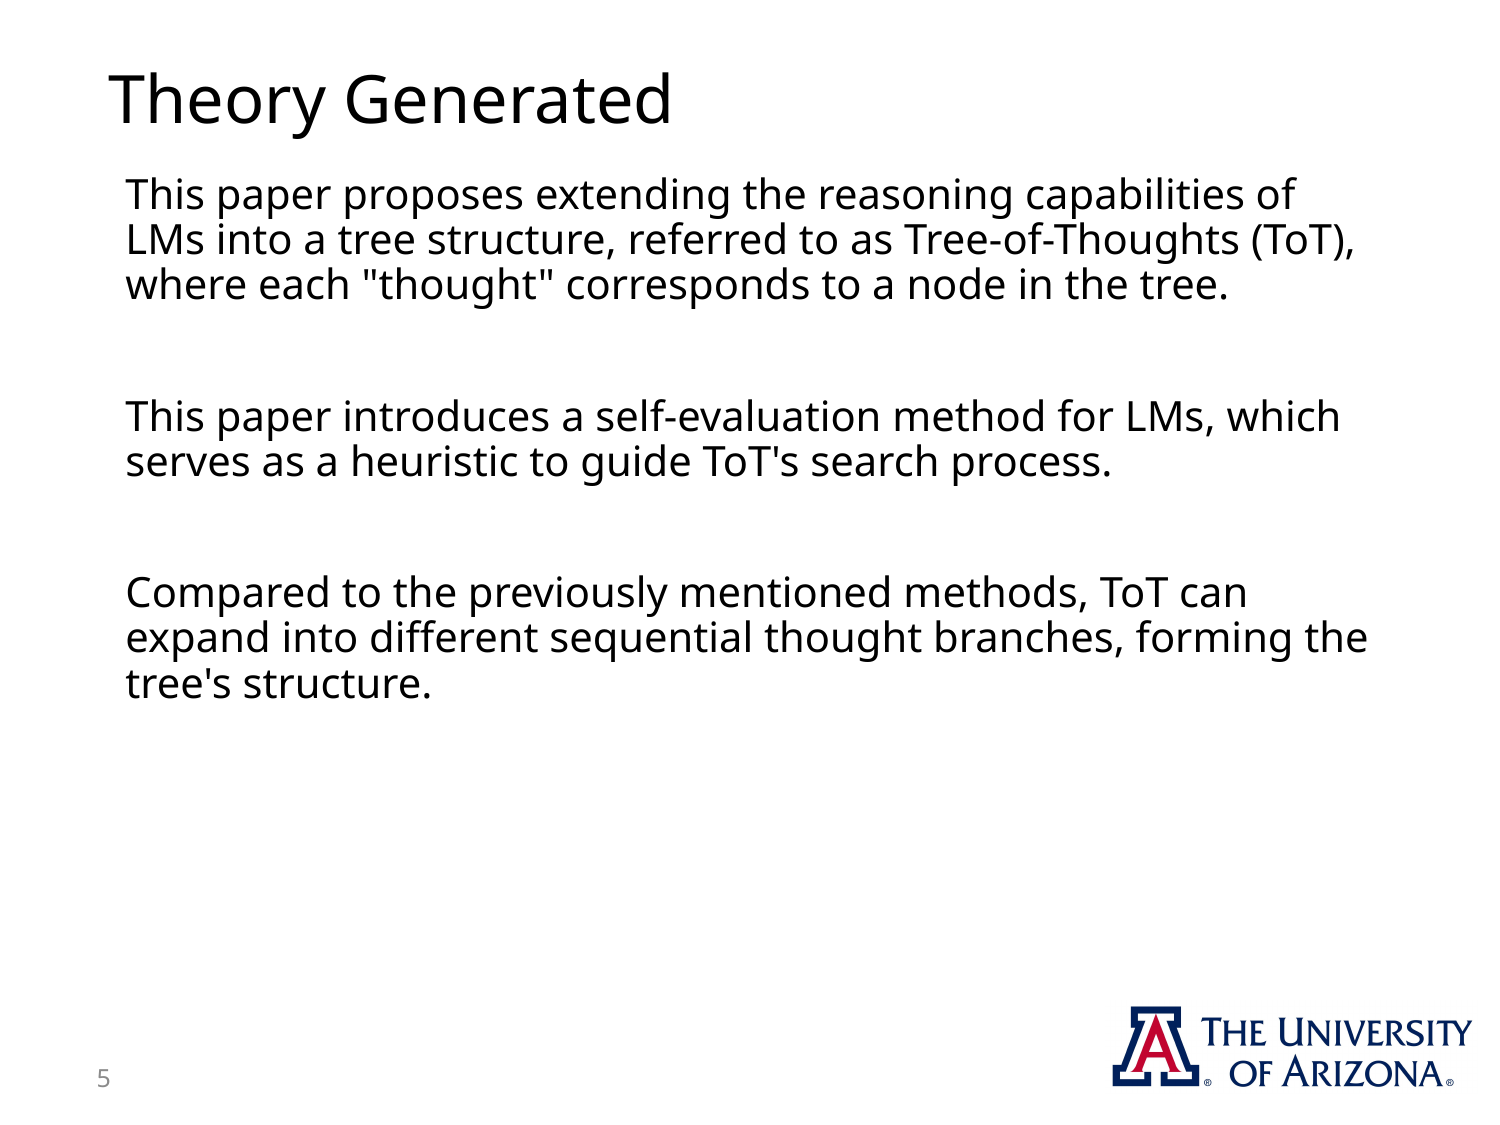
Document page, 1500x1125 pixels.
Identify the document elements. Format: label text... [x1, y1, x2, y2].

title Theory Generated [93, 34, 1369, 146]
slide_number 5 [76, 1049, 126, 1109]
picture [1105, 1000, 1478, 1094]
subtitle This paper proposes extending the reasoning capabilities of LMs into a tree structure, referred to as Tree-of-Thoughts (ToT), where each "thought" corresponds to a node in the tree. This paper introduces a self-evaluation method for LMs, which serves as a heuristic to guide ToT's search process. Compared to the previously mentioned methods, ToT can expand into different sequential thought branches, forming the tree's structure. [110, 165, 1401, 957]
